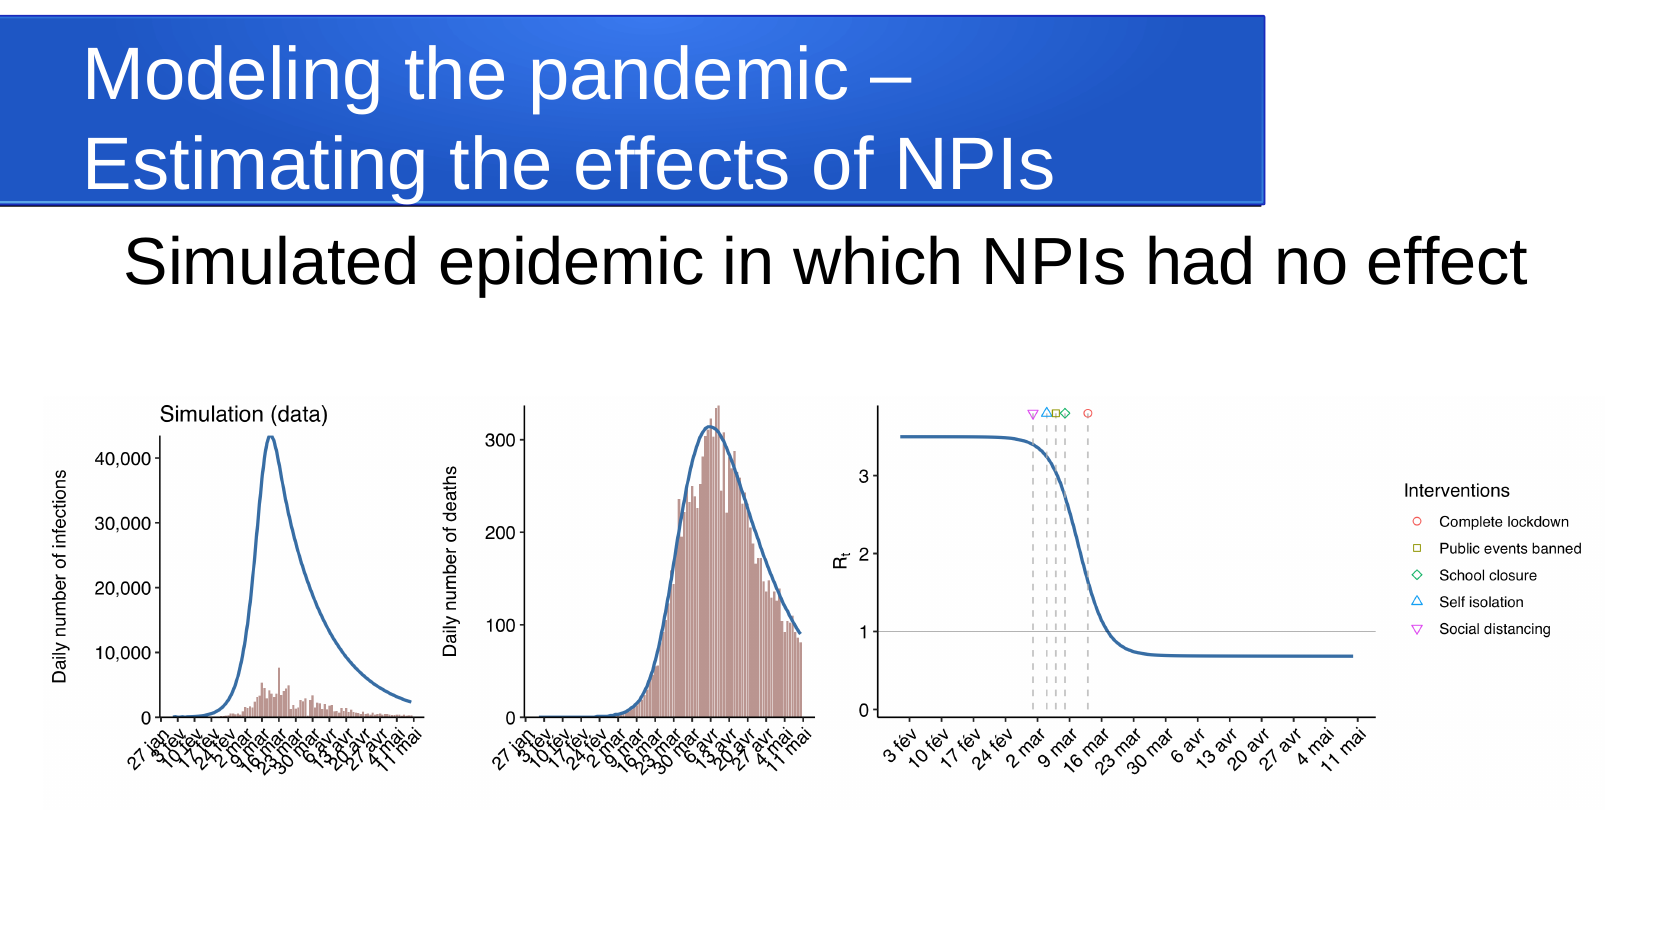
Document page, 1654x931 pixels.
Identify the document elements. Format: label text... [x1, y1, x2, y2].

text_box Simulated epidemic in which NPIs had no effect [82, 217, 1571, 393]
picture [0, 13, 1269, 211]
picture [43, 396, 1606, 811]
text_box Modeling the pandemic – Estimating the effects of NPIs [82, 25, 1260, 204]
